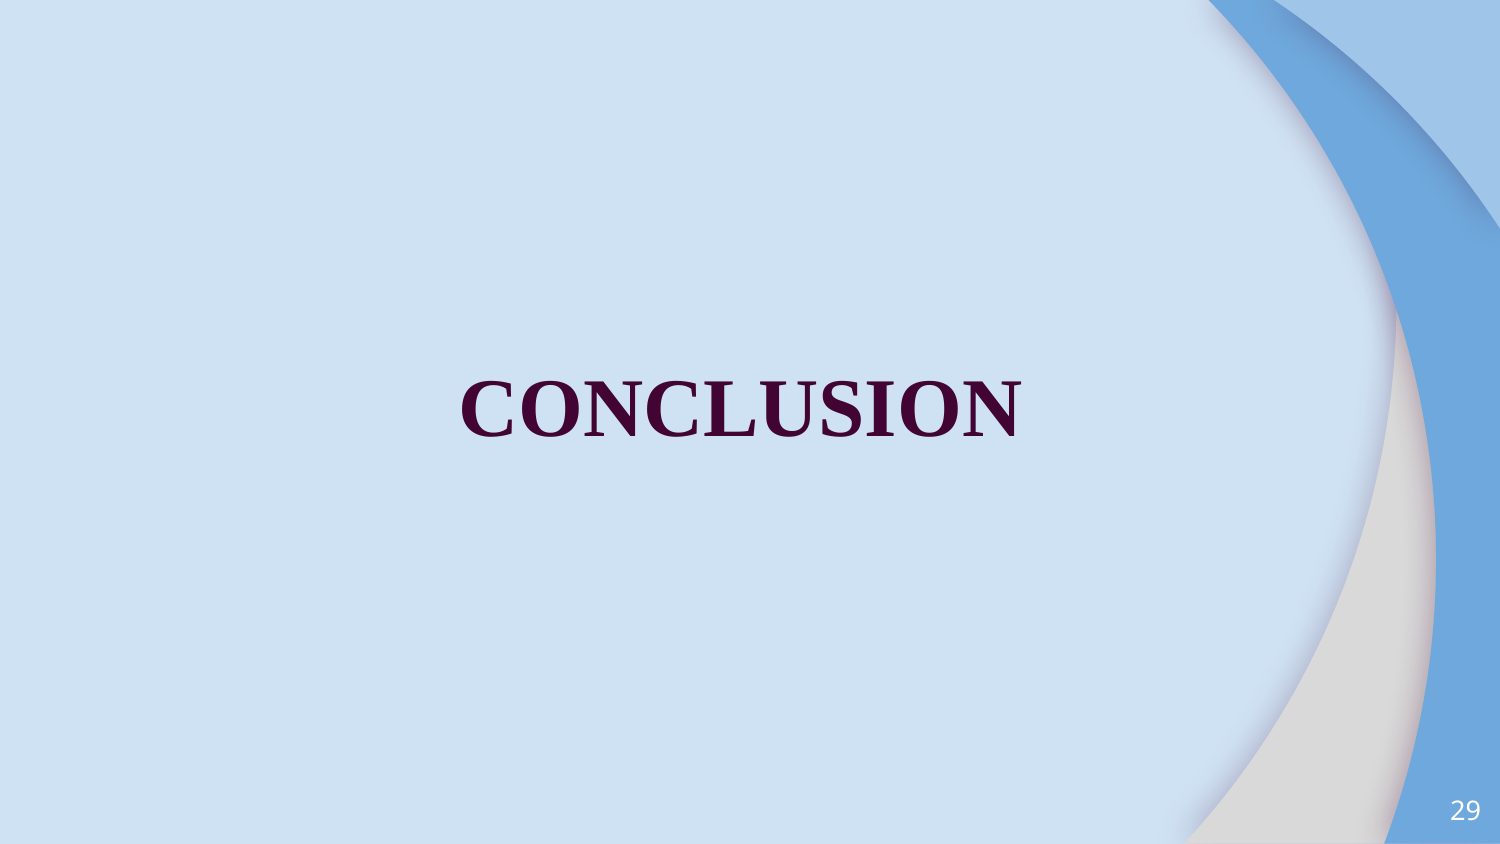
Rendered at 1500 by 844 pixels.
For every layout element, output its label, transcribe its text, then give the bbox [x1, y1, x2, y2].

slide_number ‹#› [1391, 779, 1482, 844]
text_box CONCLUSION [443, 337, 1104, 458]
